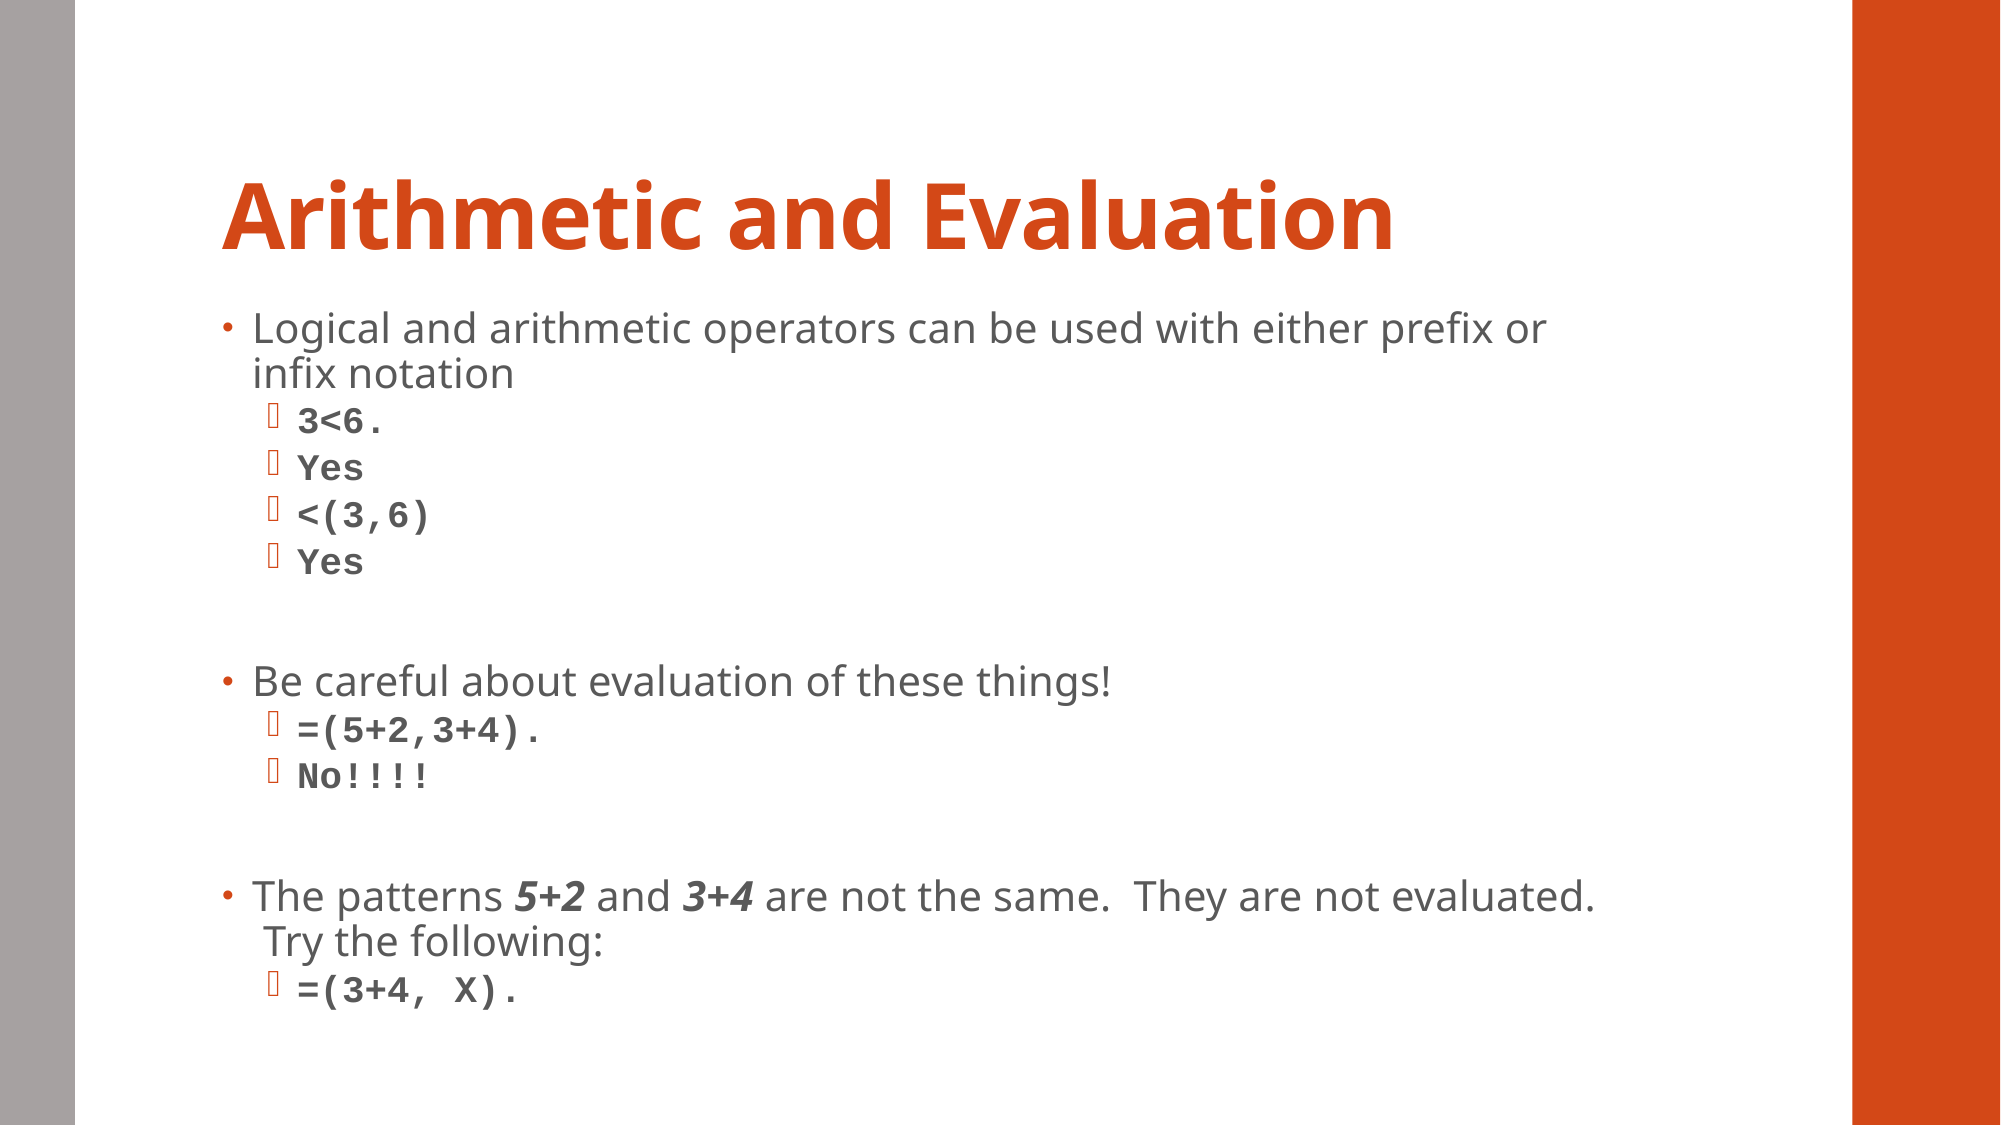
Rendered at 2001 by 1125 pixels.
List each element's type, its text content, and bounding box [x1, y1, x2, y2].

list Logical and arithmetic operators can be used with either prefix or infix notation 3<6. Yes <(3,6) Yes Be careful about evaluation of these things! =(5+2,3+4). No!!!! The patterns 5+2 and 3+4 are not the same. They are not evaluated. Try the following: =(3+4, X). [206, 299, 1617, 1014]
title Arithmetic and Evaluation [206, 48, 1797, 278]
